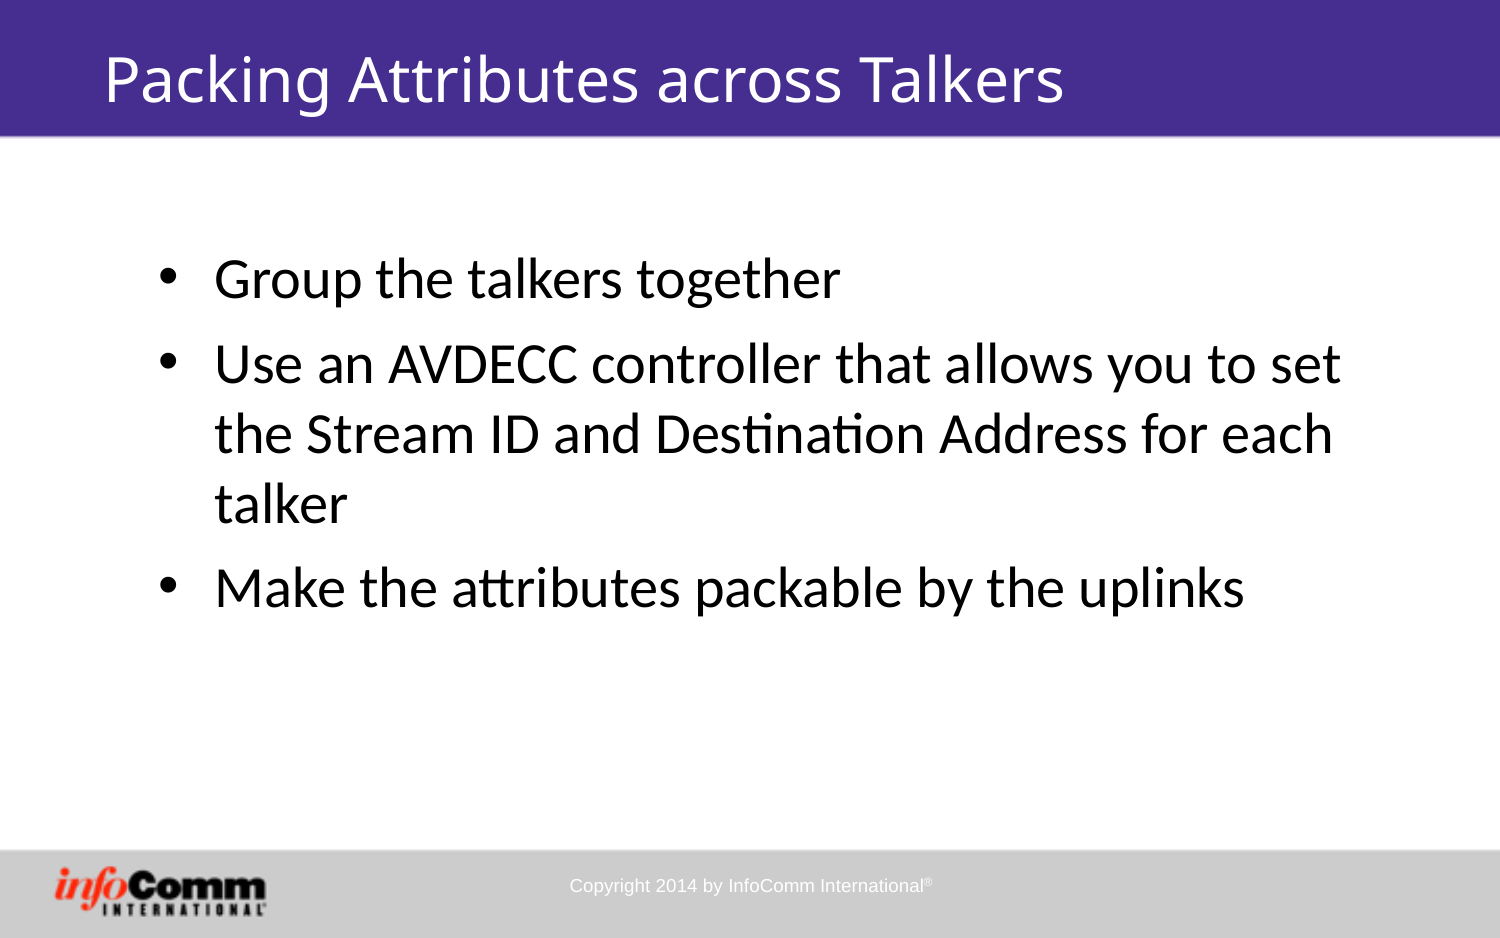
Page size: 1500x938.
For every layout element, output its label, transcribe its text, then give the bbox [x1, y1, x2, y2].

picture [0, 0, 1500, 938]
text_box Packing Attributes across Talkers [95, 25, 1221, 129]
text_box Copyright 2014 by InfoComm International® [512, 871, 990, 897]
text_box Group the talkers together Use an AVDECC controller that allows you to set the Stream ID and Destination Address for each talker Make the attributes packable by the uplinks [151, 232, 1390, 705]
